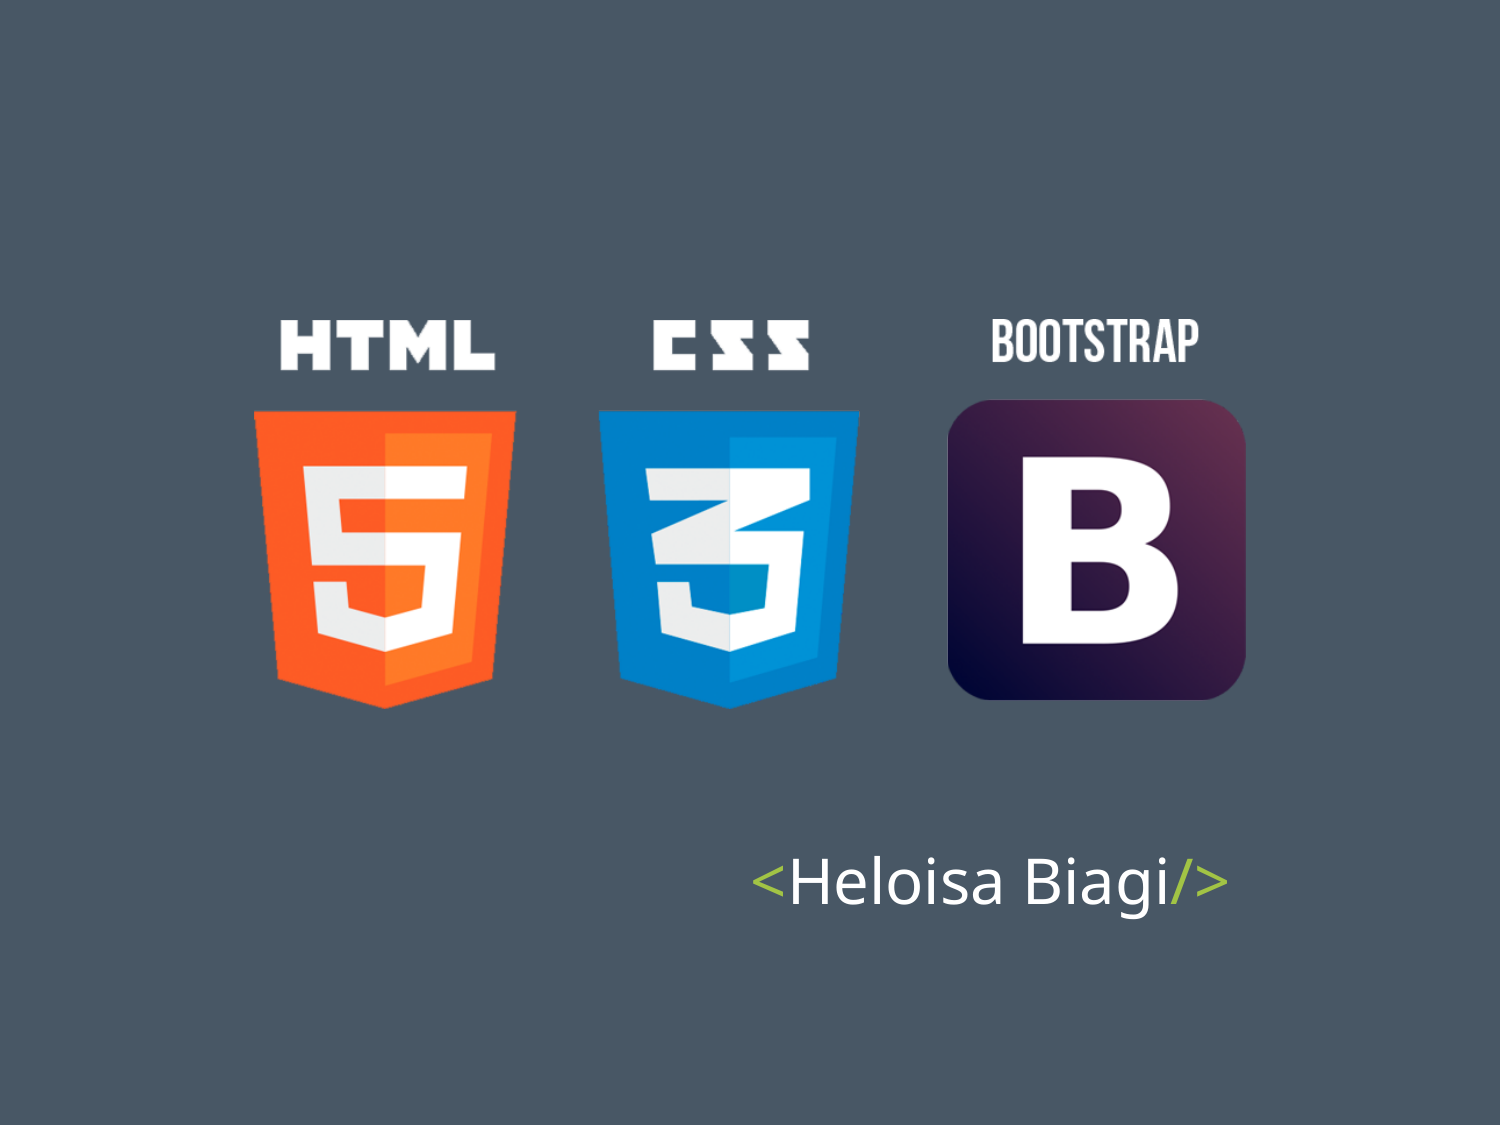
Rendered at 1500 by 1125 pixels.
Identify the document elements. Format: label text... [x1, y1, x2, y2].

picture [254, 319, 1246, 709]
subtitle <Heloisa Biagi/> [254, 833, 1246, 925]
